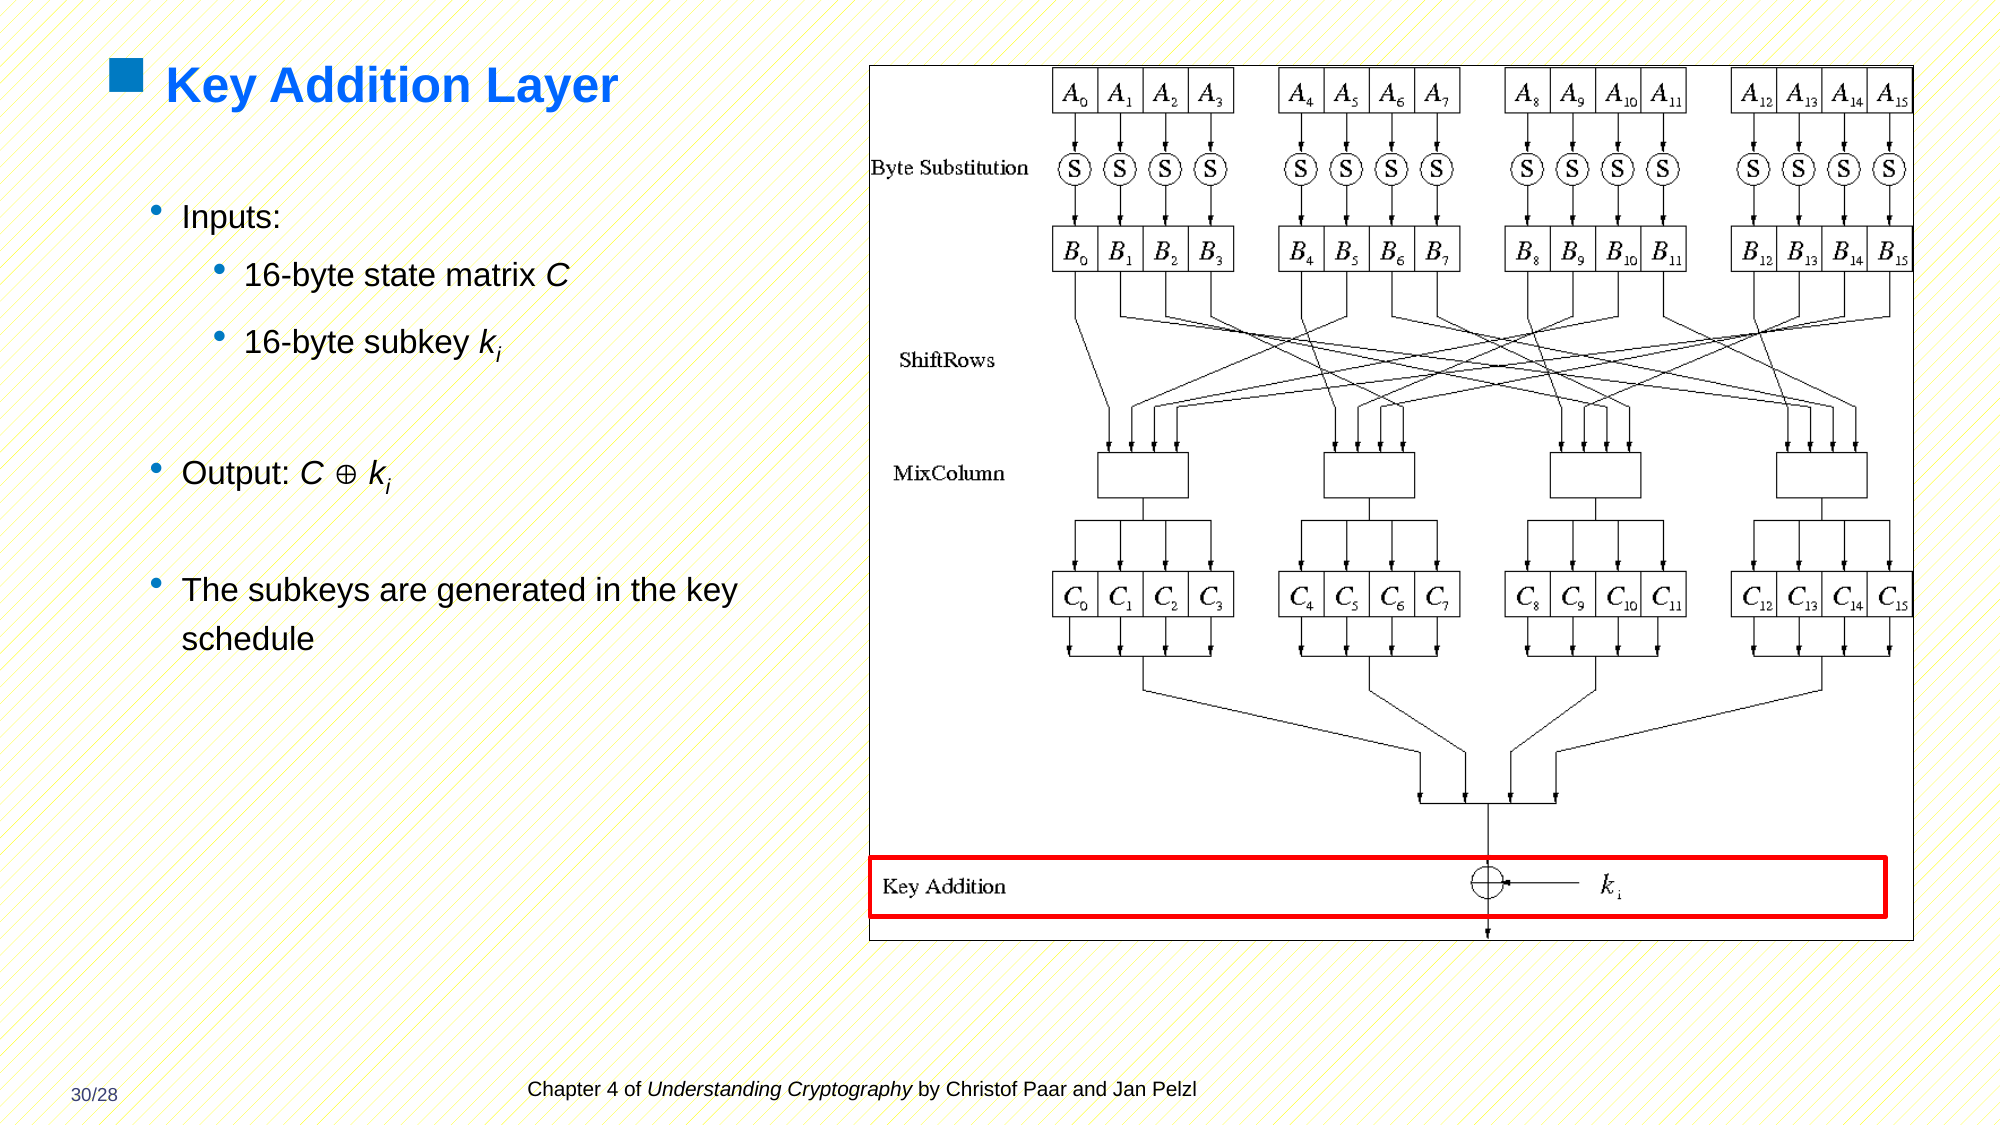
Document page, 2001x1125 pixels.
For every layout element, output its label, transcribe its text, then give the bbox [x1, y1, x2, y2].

slide_number 30/28 [38, 1082, 150, 1118]
picture [869, 66, 1914, 940]
footer Chapter 4 of Understanding Cryptography by Christof Paar and Jan Pelzl [527, 1070, 1473, 1114]
title Key Addition Layer [103, 52, 1851, 138]
list Inputs: 16-byte state matrix C 16-byte subkey ki Output: C  ki The subkeys are generated in the key schedule [149, 185, 871, 1035]
